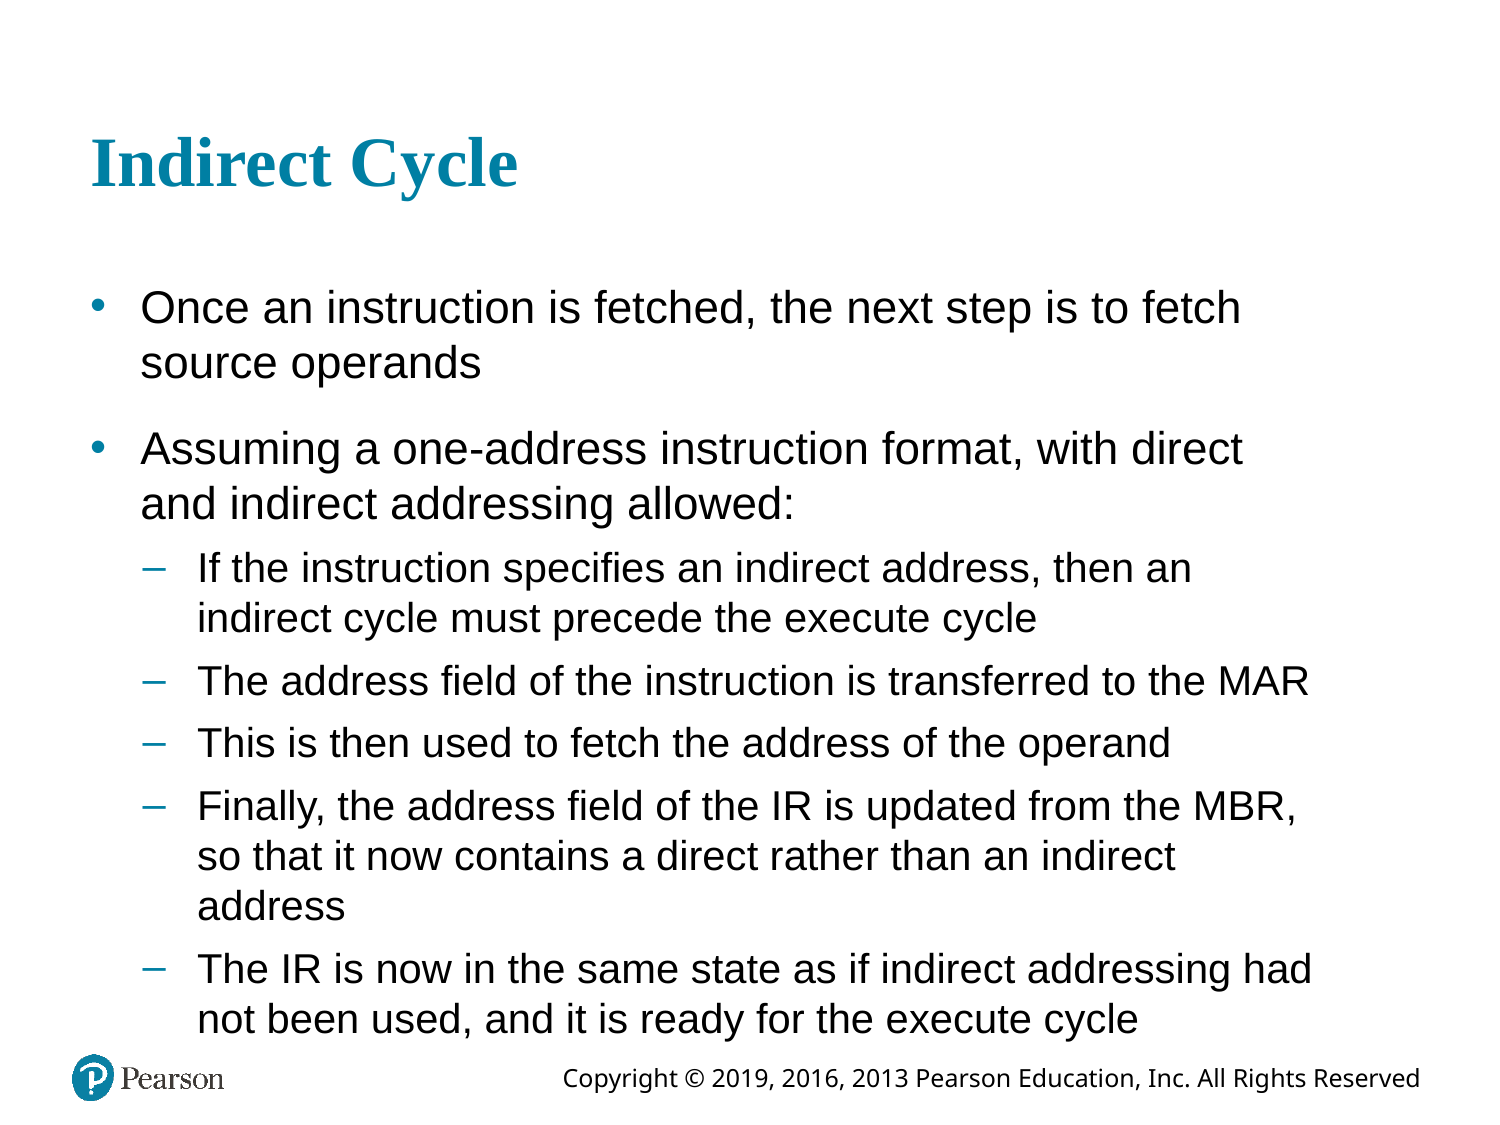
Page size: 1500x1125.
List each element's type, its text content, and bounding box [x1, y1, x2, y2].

picture [99, 1059, 224, 1101]
picture [81, 1063, 106, 1088]
picture [72, 1088, 82, 1101]
list Once an instruction is fetched, the next step is to fetch source operands Assuming a one-address instruction format, with direct and indirect addressing allowed: If the instruction specifies an indirect address, then an indirect cycle must precede the execute cycle The address field of the instruction is transferred to the MAR This is then used to fetch the address of the operand Finally, the address field of the IR is updated from the MBR, so that it now contains a direct rather than an indirect address The IR is now in the same state as if indirect addressing had not been used, and it is ready for the execute cycle [75, 262, 1341, 1059]
picture [72, 1054, 79, 1070]
title Indirect Cycle [75, 35, 1425, 216]
